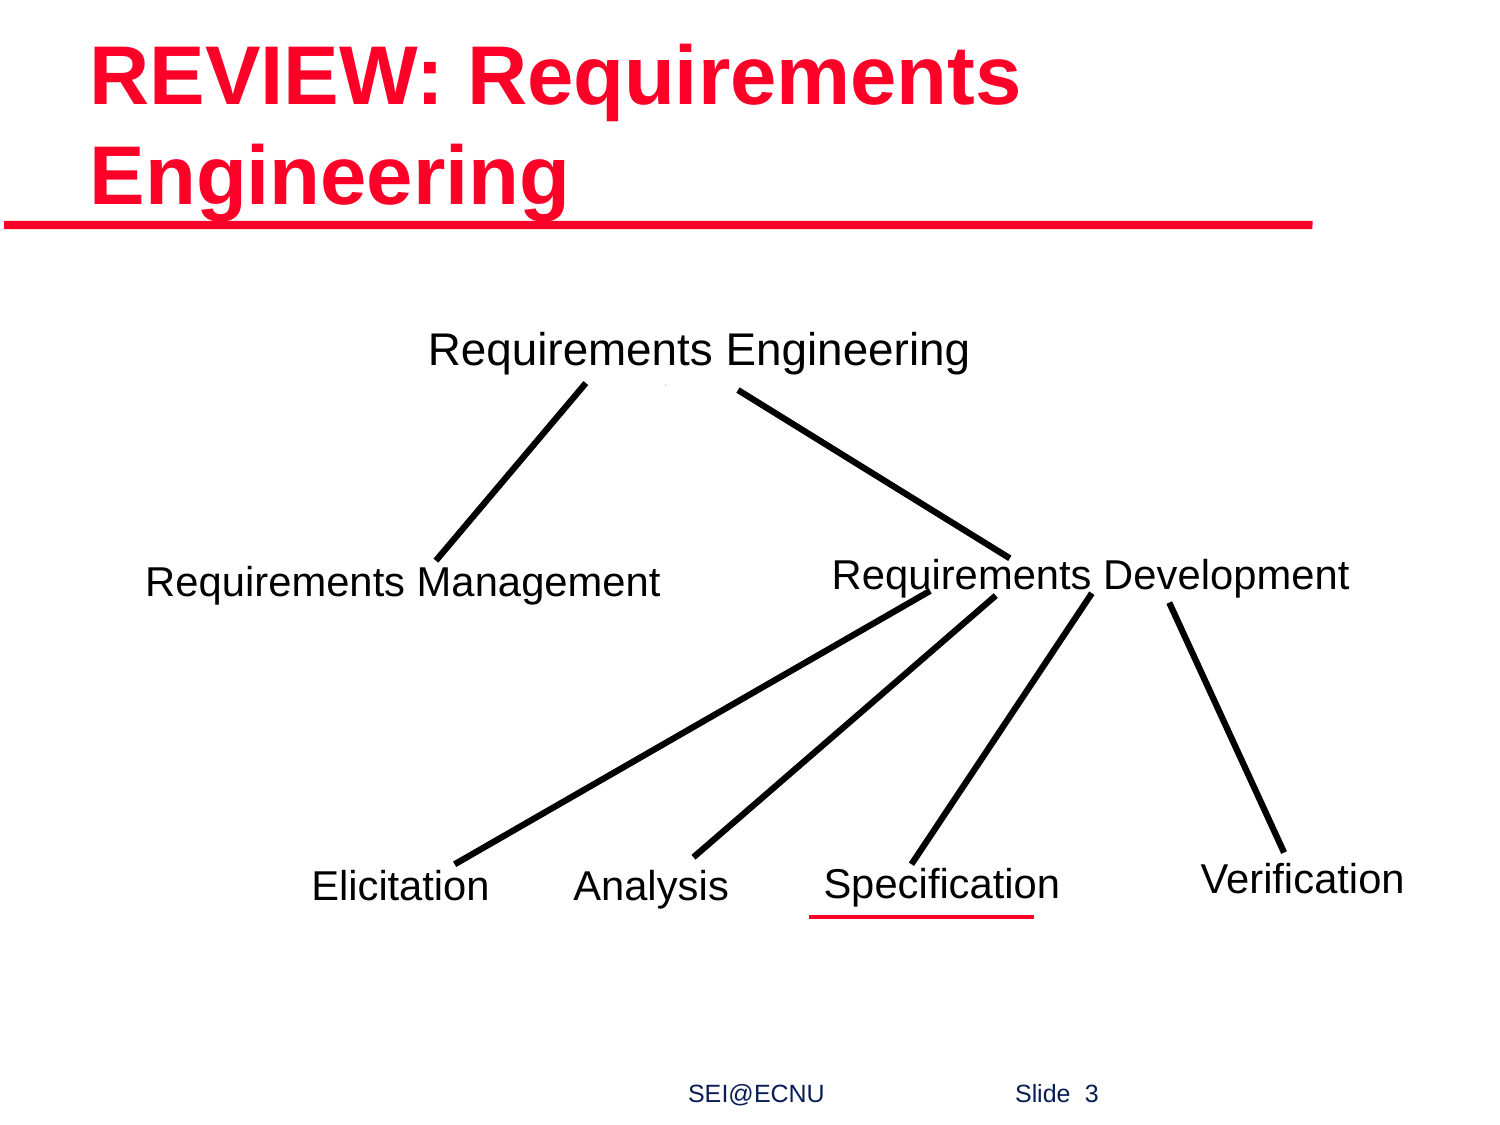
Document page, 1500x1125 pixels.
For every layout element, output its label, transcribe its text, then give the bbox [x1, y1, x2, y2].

text_box Requirements Management [128, 546, 678, 614]
text_box Elicitation [294, 850, 507, 918]
text_box Requirements Engineering [411, 310, 988, 383]
text_box Verification [1183, 843, 1422, 911]
text_box Requirements Development [814, 539, 1367, 607]
title REVIEW: Requirements Engineering [75, 24, 1425, 231]
text_box Analysis [556, 850, 747, 918]
text_box Specification [806, 847, 1078, 915]
